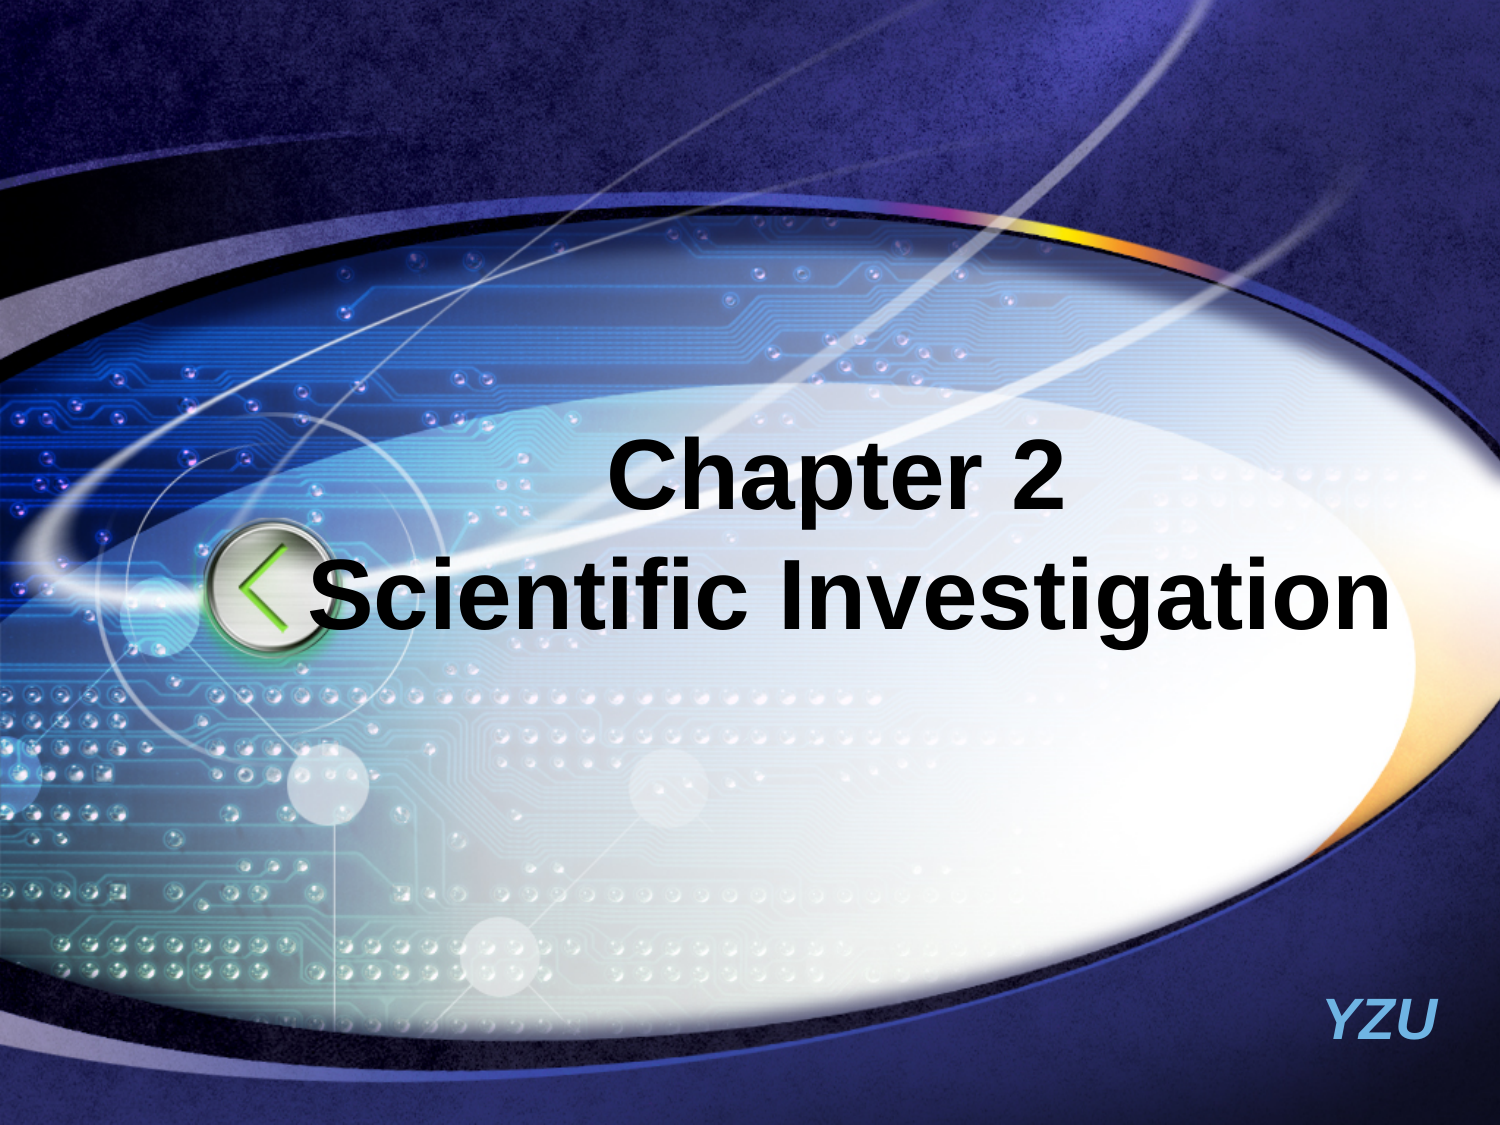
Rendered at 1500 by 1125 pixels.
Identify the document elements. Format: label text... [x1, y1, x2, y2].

picture [0, 0, 1500, 1125]
title Chapter 2 Scientific Investigation [289, 473, 1413, 586]
